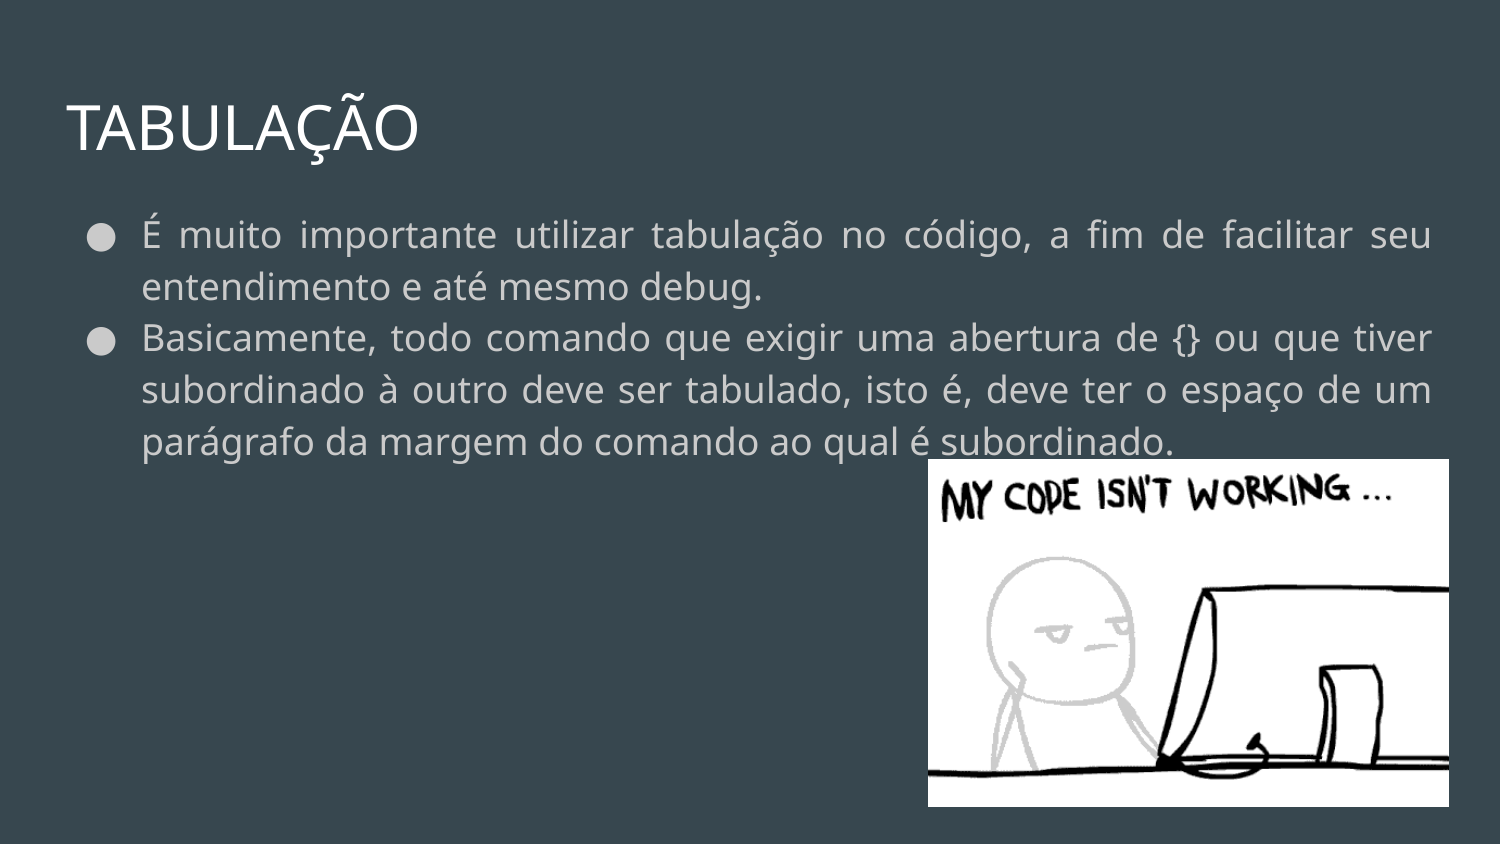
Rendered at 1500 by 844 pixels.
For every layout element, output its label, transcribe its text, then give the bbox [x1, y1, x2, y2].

title TABULAÇÃO [51, 72, 1449, 167]
picture [927, 459, 1450, 807]
list É muito importante utilizar tabulação no código, a fim de facilitar seu entendimento e até mesmo debug. Basicamente, todo comando que exigir uma abertura de {} ou que tiver subordinado à outro deve ser tabulado, isto é, deve ter o espaço de um parágrafo da margem do comando ao qual é subordinado. [51, 189, 1449, 750]
